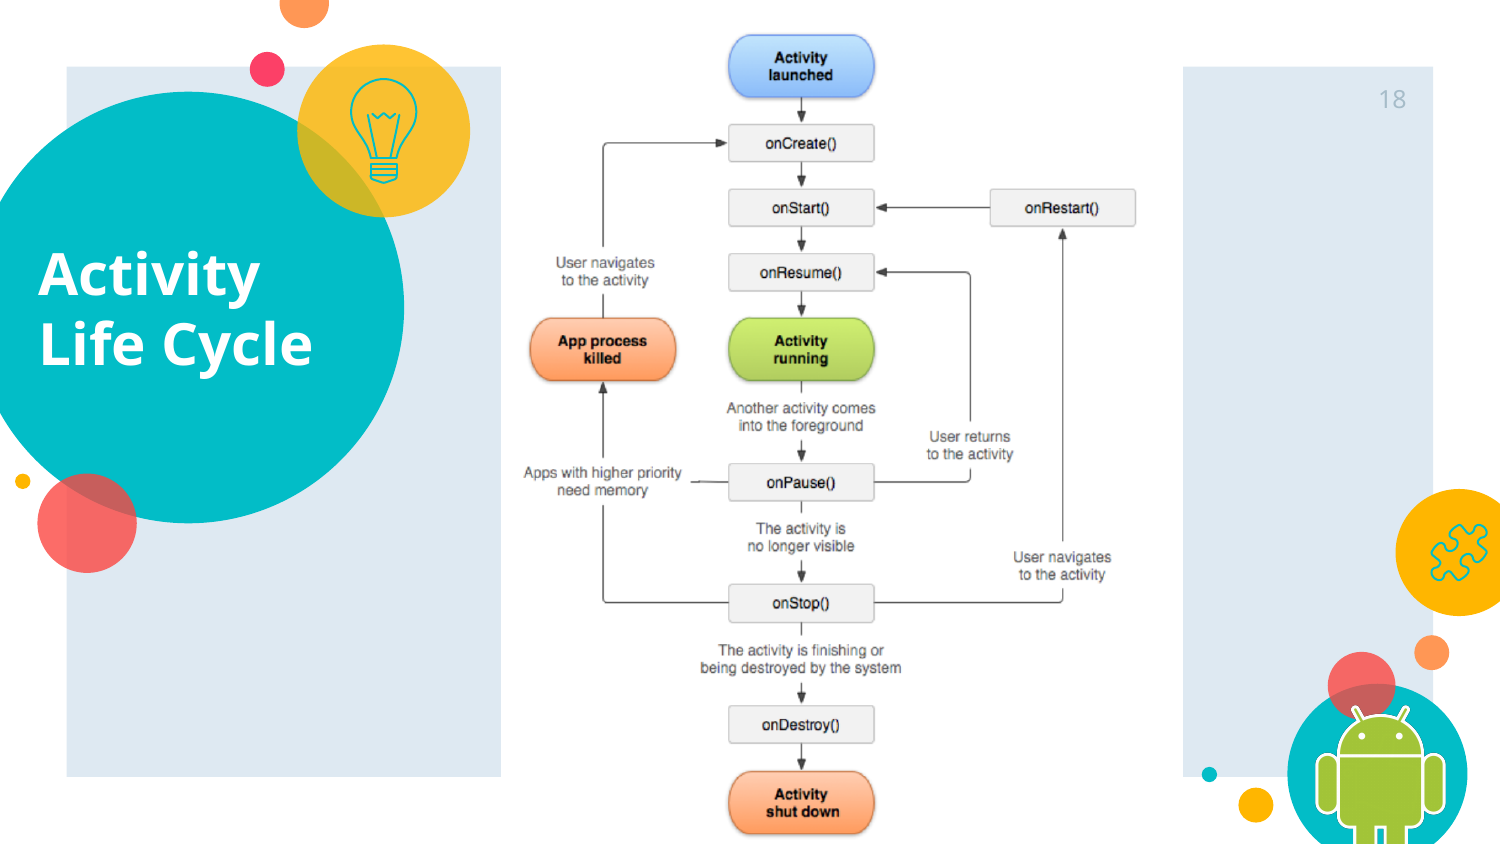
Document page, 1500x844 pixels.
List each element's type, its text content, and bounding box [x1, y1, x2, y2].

title Activity Life Cycle [23, 91, 375, 524]
picture [501, 3, 1183, 844]
picture [1315, 705, 1446, 844]
slide_number 18 [1331, 68, 1422, 134]
